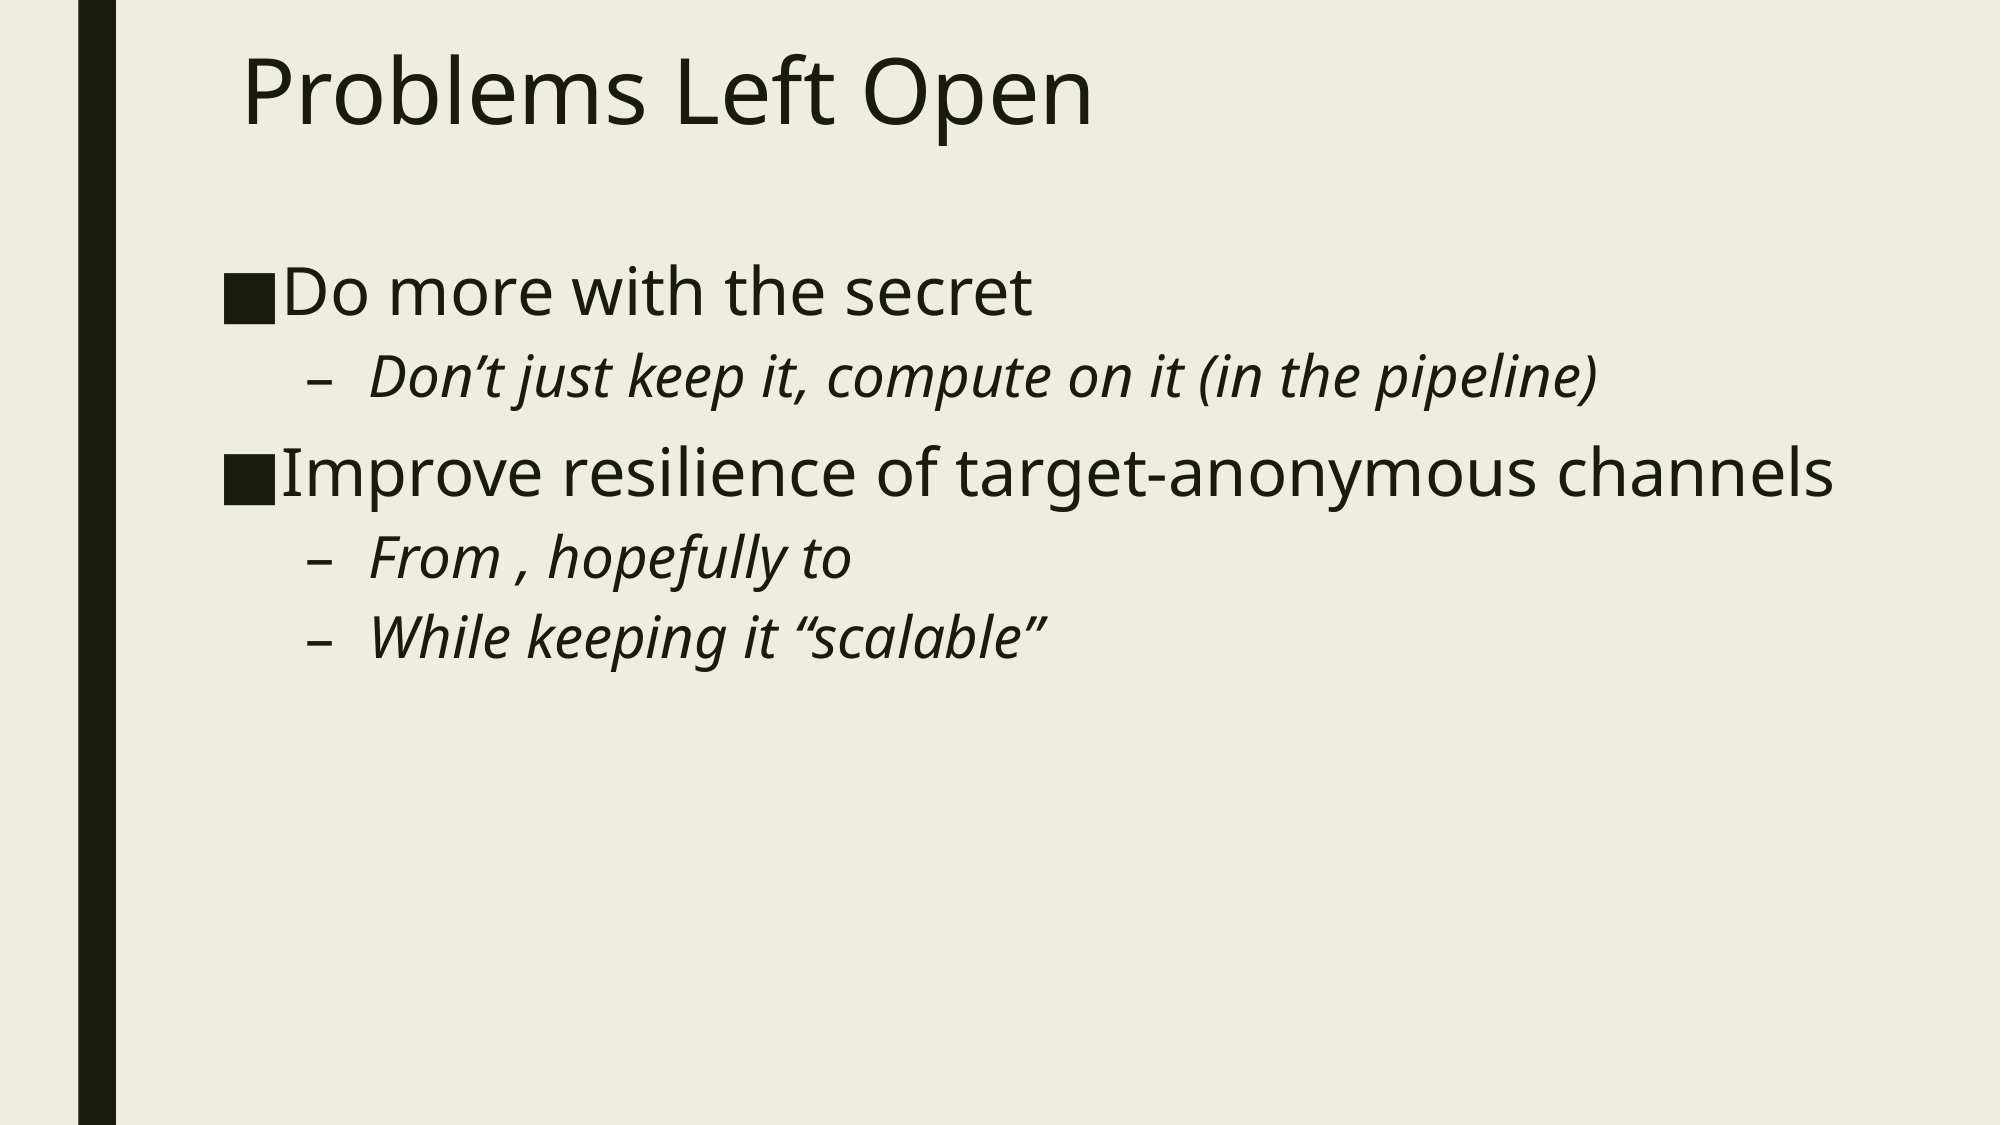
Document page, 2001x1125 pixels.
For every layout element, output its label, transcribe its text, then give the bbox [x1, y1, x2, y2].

title Problems Left Open [225, 38, 1800, 200]
